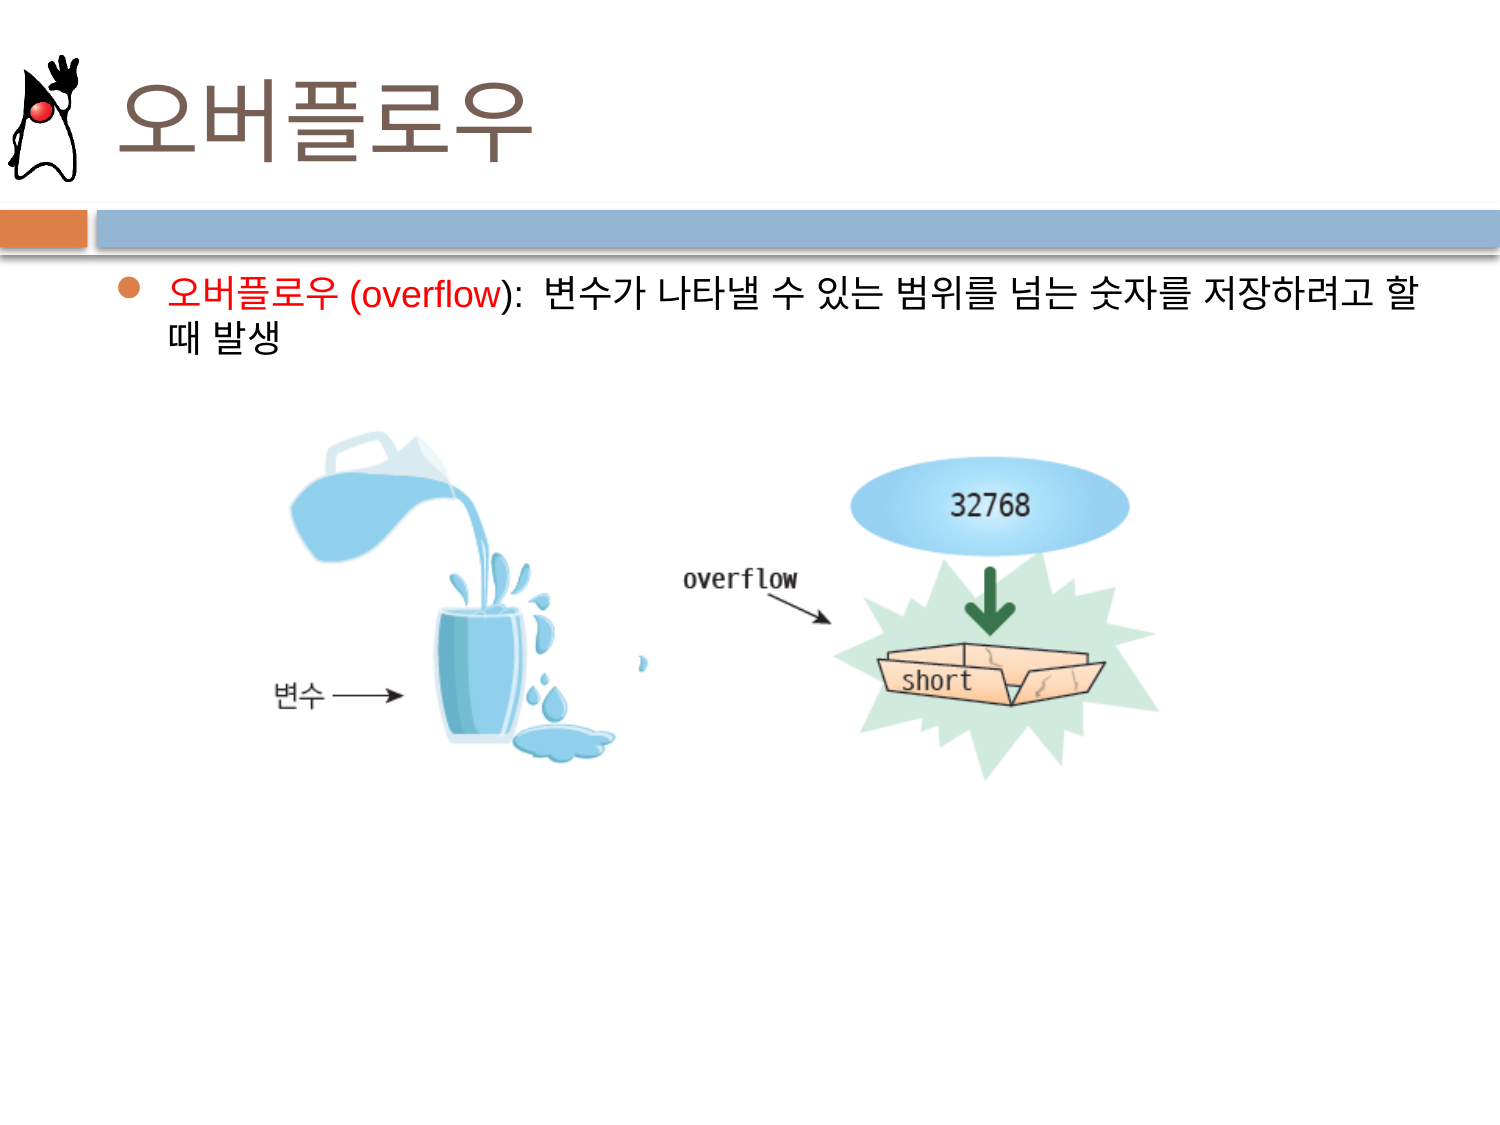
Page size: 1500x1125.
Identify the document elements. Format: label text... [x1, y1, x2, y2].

list 오버플로우(overflow): 변수가 나타낼 수 있는 범위를 넘는 숫자를 저장하려고 할 때 발생 [100, 262, 1438, 1000]
picture [221, 392, 1234, 789]
picture [8, 55, 79, 182]
title 오버플로우 [100, 37, 1438, 200]
